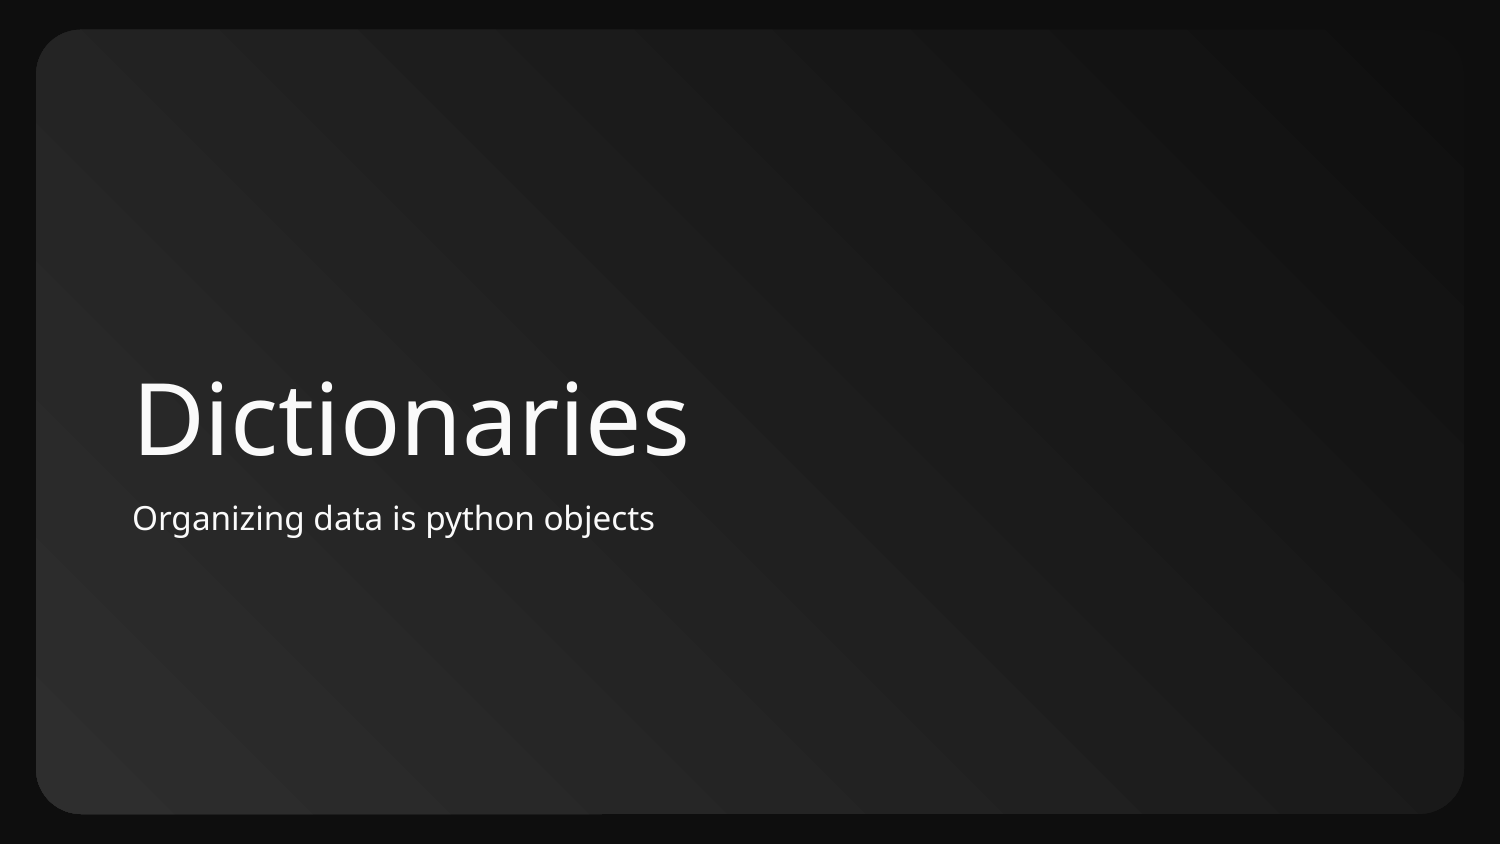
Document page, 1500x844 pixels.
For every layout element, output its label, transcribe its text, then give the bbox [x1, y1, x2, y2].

title Dictionaries [116, 346, 1410, 485]
subtitle Organizing data is python objects [116, 486, 844, 548]
